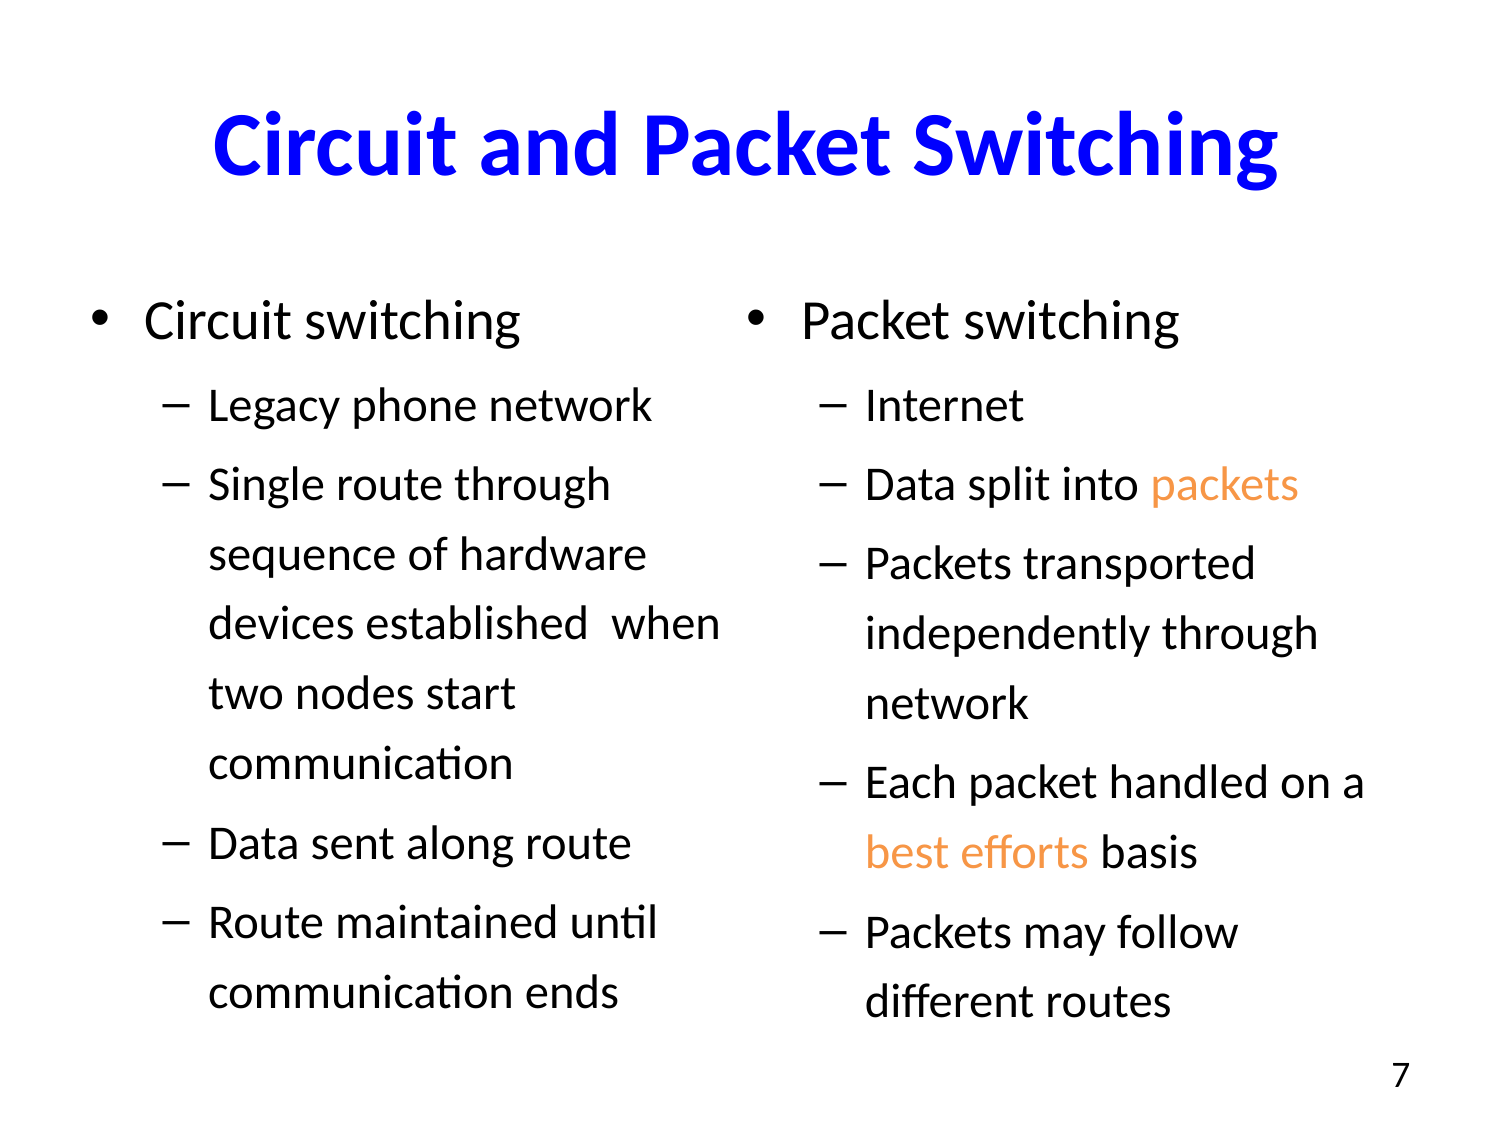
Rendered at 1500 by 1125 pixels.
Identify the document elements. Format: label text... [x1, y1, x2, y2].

list Circuit switching Legacy phone network Single route through sequence of hardware devices established when two nodes start communication Data sent along route Route maintained until communication ends Packet switching Internet Data split into packets Packets transported independently through network Each packet handled on a best efforts basis Packets may follow different routes [75, 262, 1425, 1038]
slide_number 7 [1074, 1042, 1425, 1103]
title Circuit and Packet Switching [75, 45, 1425, 233]
